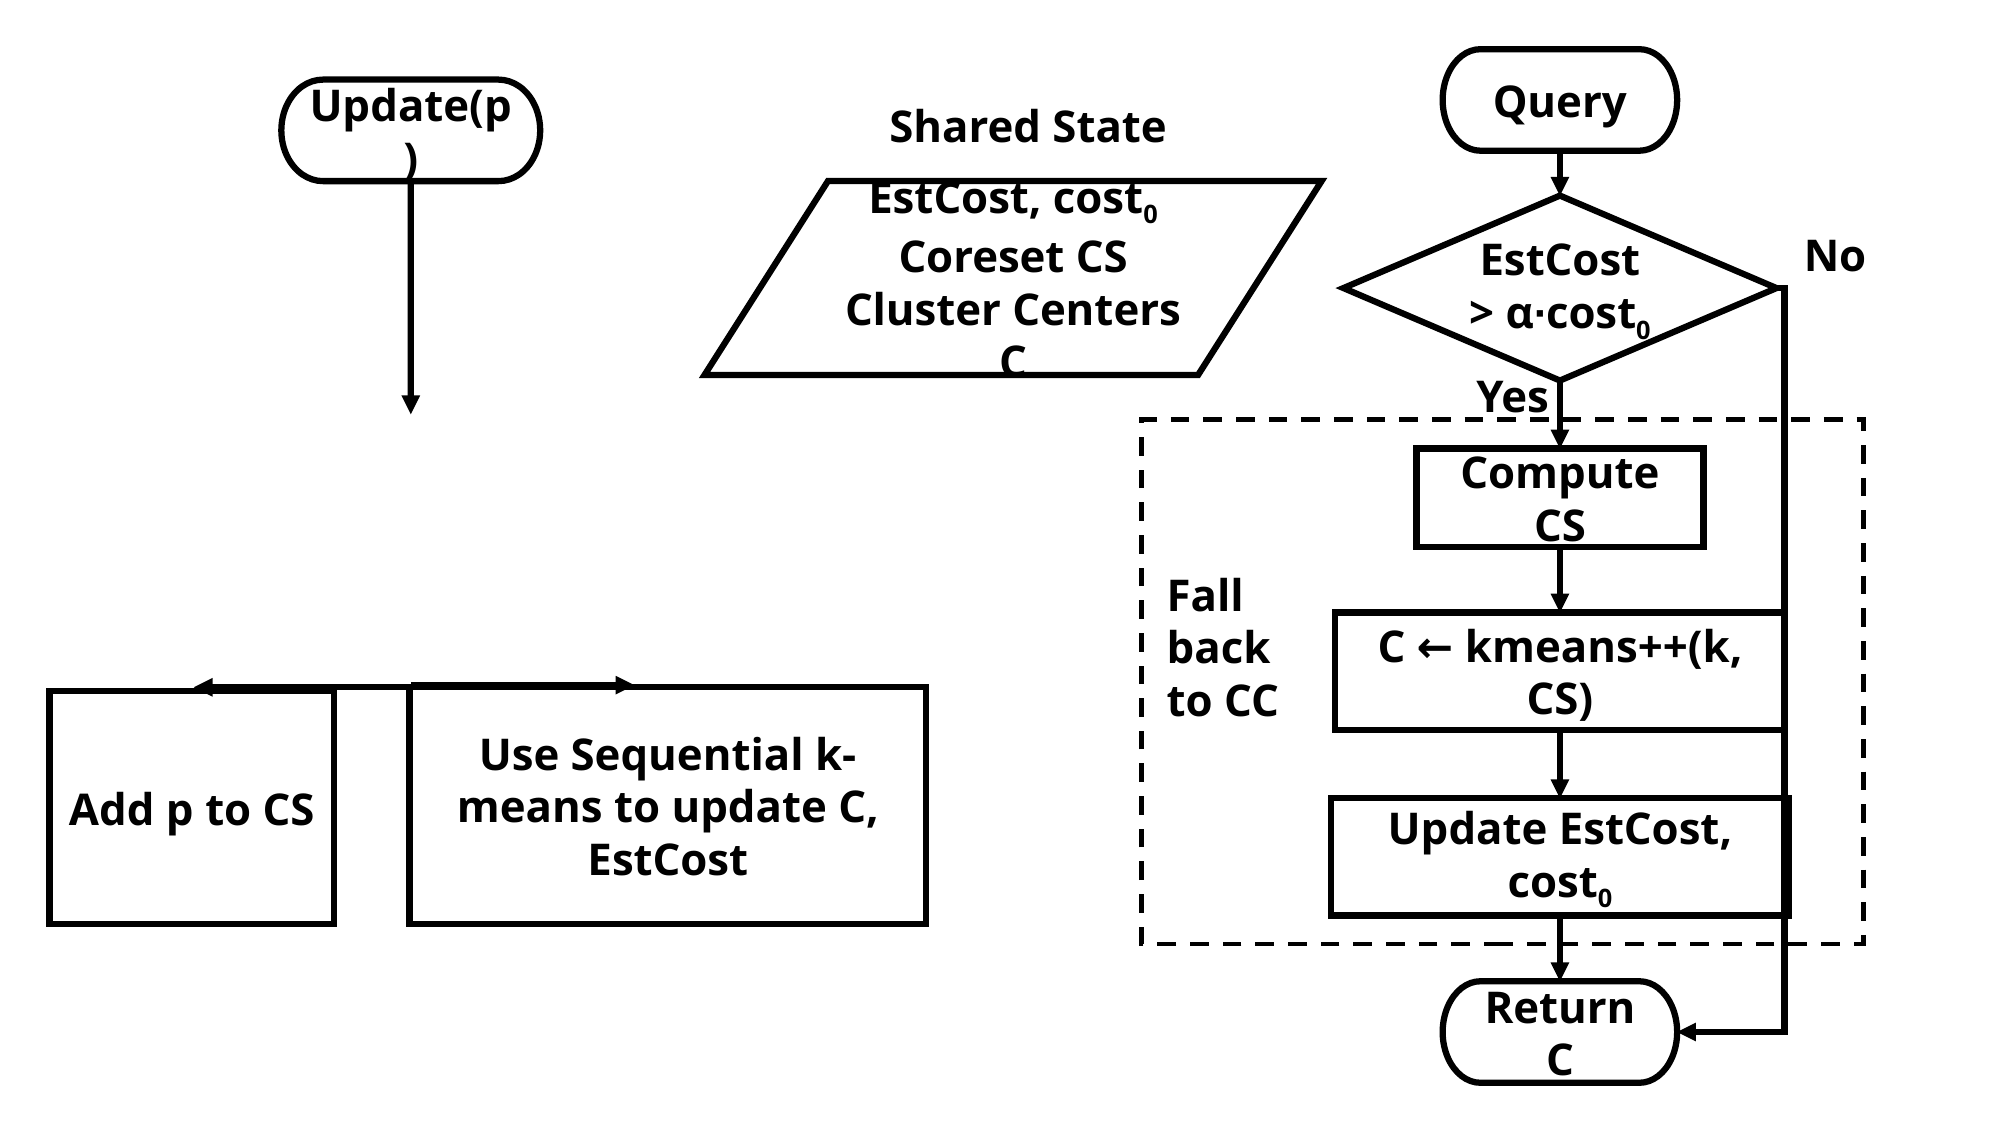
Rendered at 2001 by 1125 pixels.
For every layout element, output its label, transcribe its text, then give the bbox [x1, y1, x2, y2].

text_box EstCost, cost0 Coreset CS Cluster Centers C [702, 180, 1324, 376]
text_box Use Sequential k-means to update C, EstCost [409, 686, 927, 925]
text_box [1677, 288, 1777, 1032]
text_box Shared State [874, 91, 1237, 159]
text_box Query [1441, 48, 1679, 152]
text_box [1777, 418, 1864, 945]
text_box EstCost > α∙cost0 [1340, 194, 1776, 365]
text_box No [1789, 219, 1938, 288]
text_box Return C [1441, 980, 1679, 1084]
text_box Add p to CS [48, 690, 335, 925]
text_box Fall back to CC [1151, 560, 1331, 733]
text_box [1141, 418, 1677, 945]
text_box Update(p) [280, 78, 542, 183]
text_box Yes [1461, 360, 1599, 419]
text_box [412, 465, 416, 907]
